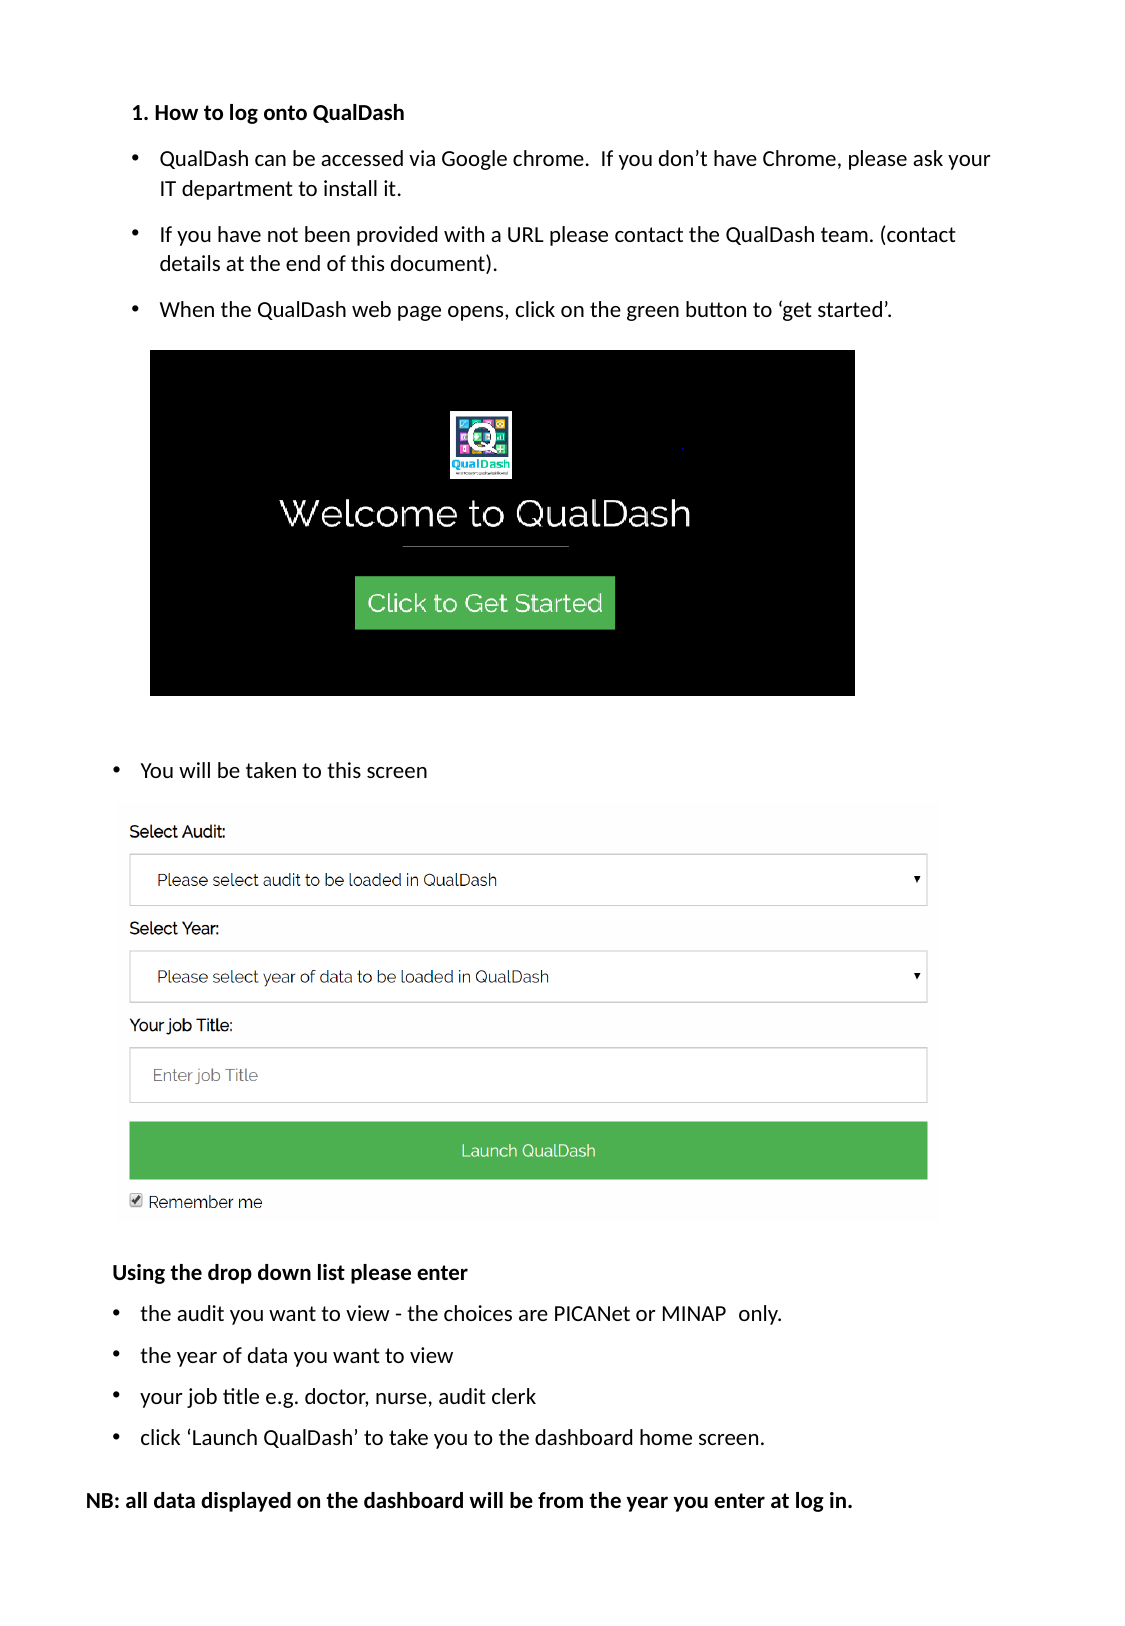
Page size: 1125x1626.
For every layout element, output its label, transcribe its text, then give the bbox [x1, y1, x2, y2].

text_box NB: all data displayed on the dashboard will be from the year you enter at log in. [71, 1478, 1009, 1521]
text_box You will be taken to this screen [97, 748, 982, 792]
picture [150, 350, 855, 696]
text_box Using the drop down list please enter the audit you want to view - the choices are PICANet or MINAP only. the year of data you want to view your job title e.g. doctor, nurse, audit clerk click ‘Launch QualDash’ to take you to the dashboard home screen. [97, 1250, 968, 1458]
picture [116, 802, 941, 1222]
text_box 1. How to log onto QualDash QualDash can be accessed via Google chrome. If you don’t have Chrome, please ask your IT department to install it. If you have not been provided with a URL please contact the QualDash team. (contact details at the end of this document). When the QualDash web page opens, click on the green button to ‘get started’. [116, 88, 1009, 330]
